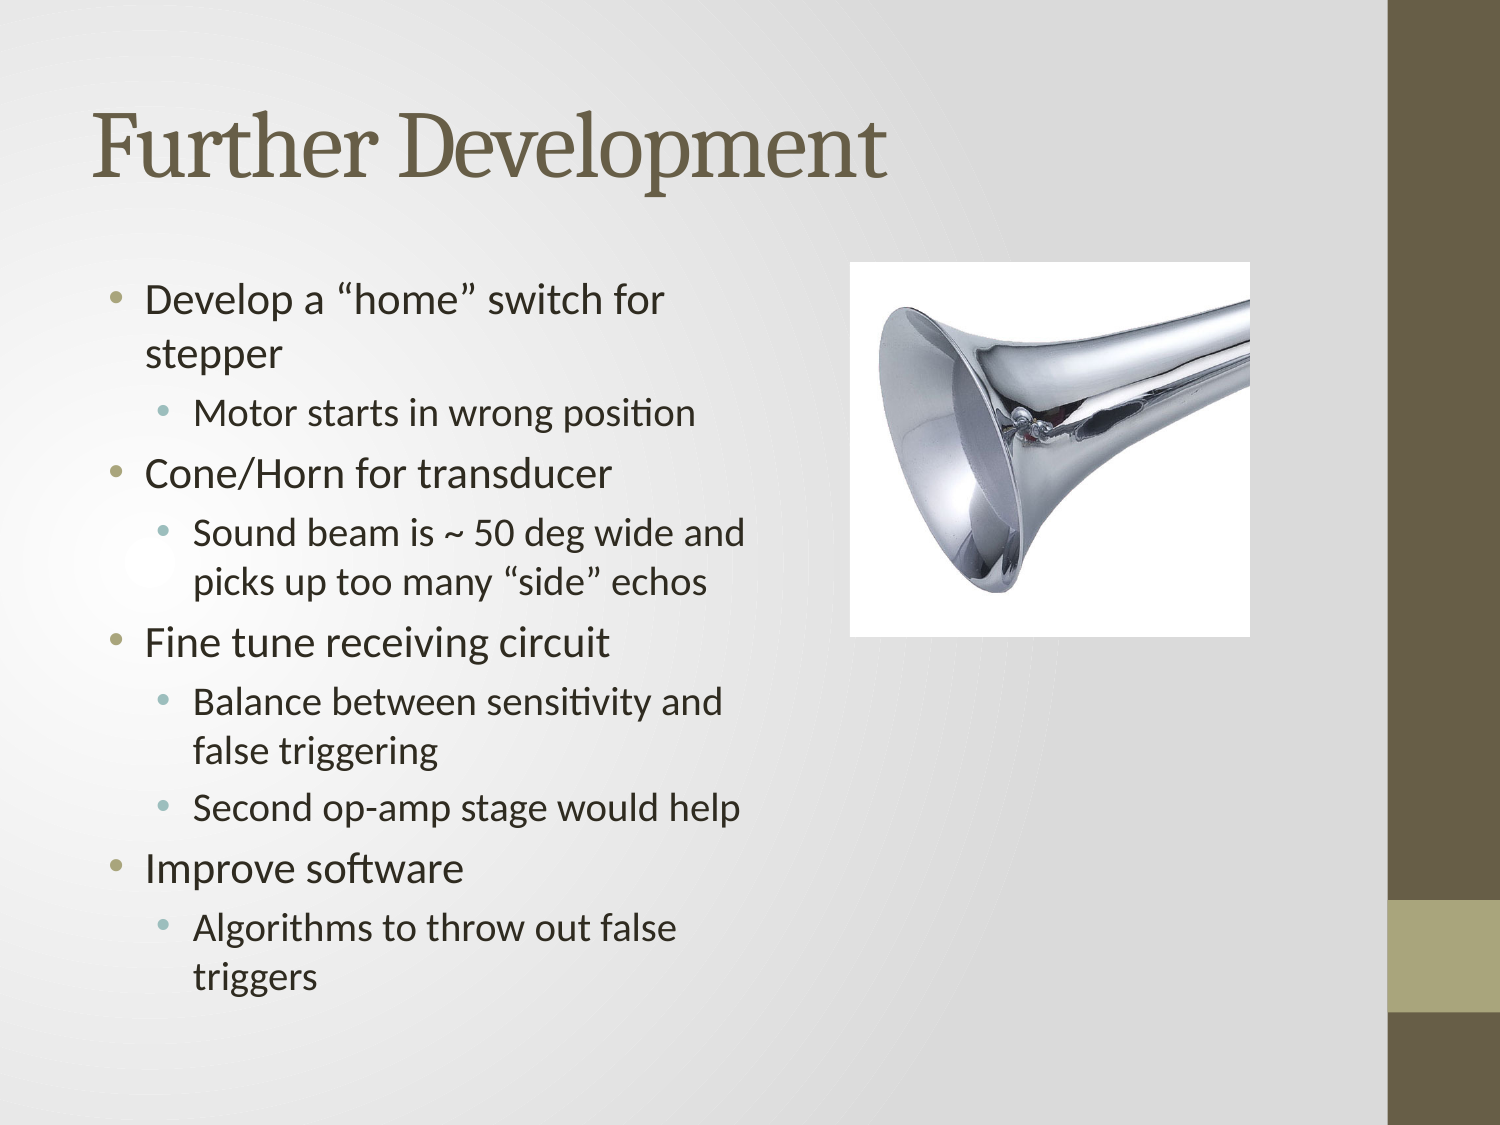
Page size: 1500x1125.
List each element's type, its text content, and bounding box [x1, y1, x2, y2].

picture [849, 261, 1251, 638]
list Develop a “home” switch for stepper Motor starts in wrong position Cone/Horn for transducer Sound beam is ~ 50 deg wide and picks up too many “side” echos Fine tune receiving circuit Balance between sensitivity and false triggering Second op-amp stage would help Improve software Algorithms to throw out false triggers [75, 262, 775, 1050]
title Further Development [75, 45, 1325, 233]
